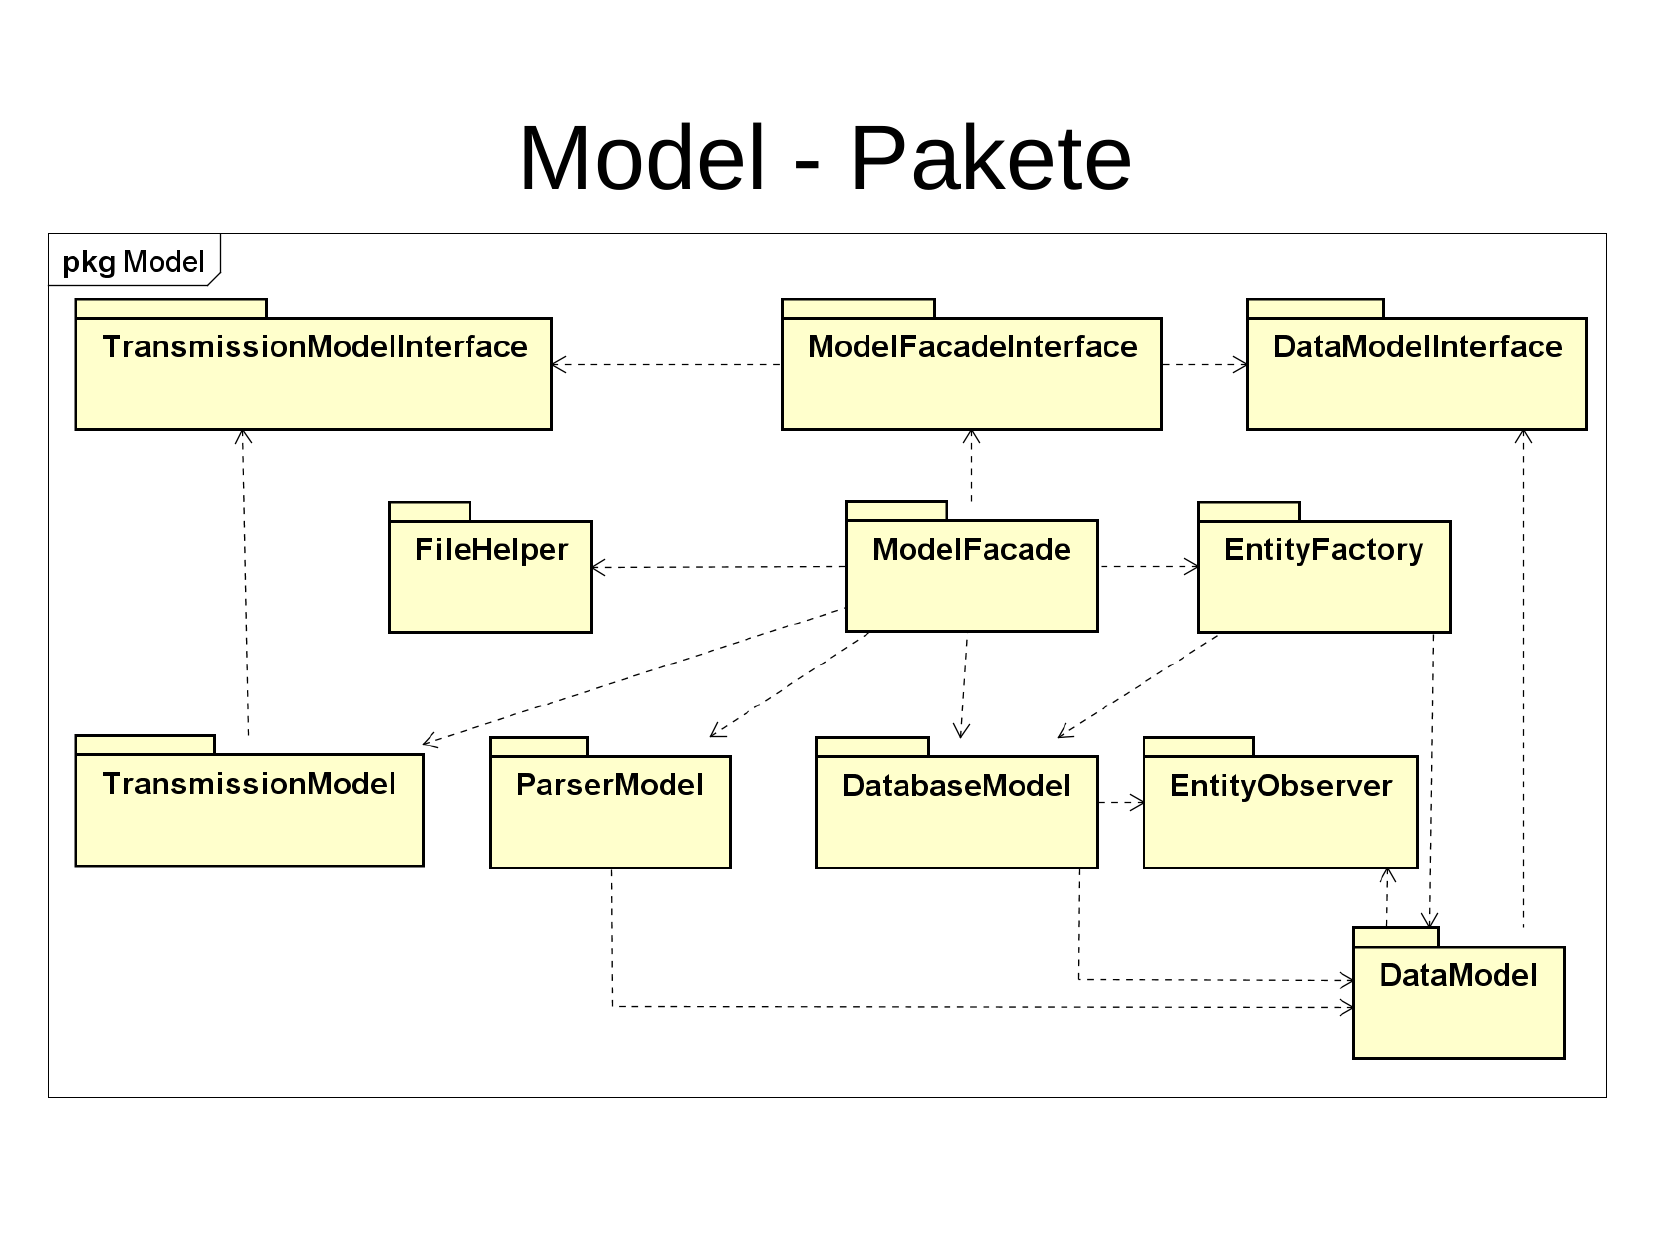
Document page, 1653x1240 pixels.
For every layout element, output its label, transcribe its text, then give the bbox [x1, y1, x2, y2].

text_box Model - Pakete [82, 97, 1571, 208]
picture [35, 220, 1620, 1110]
